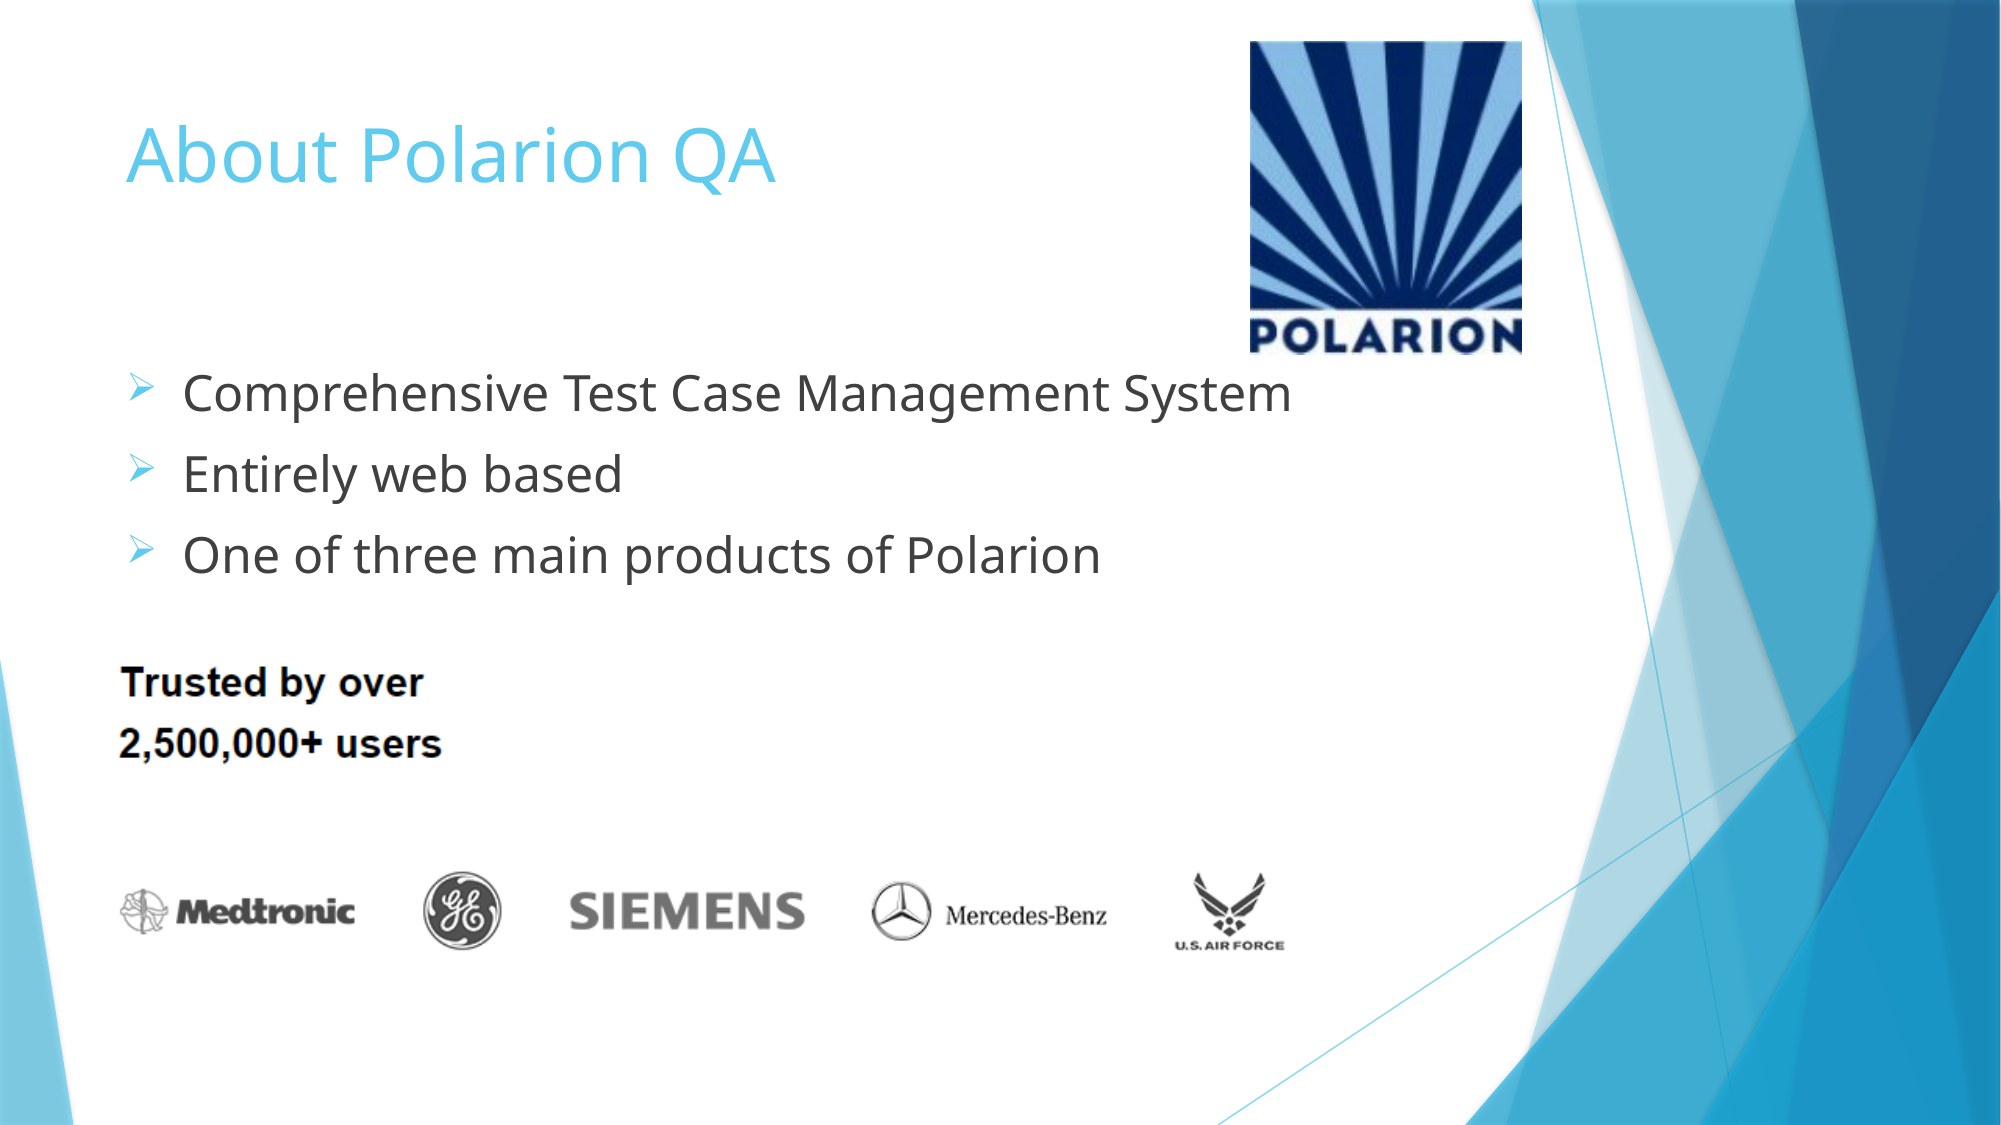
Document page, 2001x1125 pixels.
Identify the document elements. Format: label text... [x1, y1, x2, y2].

picture [1249, 41, 1522, 355]
picture [110, 802, 1317, 992]
picture [110, 604, 500, 792]
title About Polarion QA [111, 99, 1245, 317]
list Comprehensive Test Case Management System Entirely web based One of three main products of Polarion [111, 354, 1522, 992]
